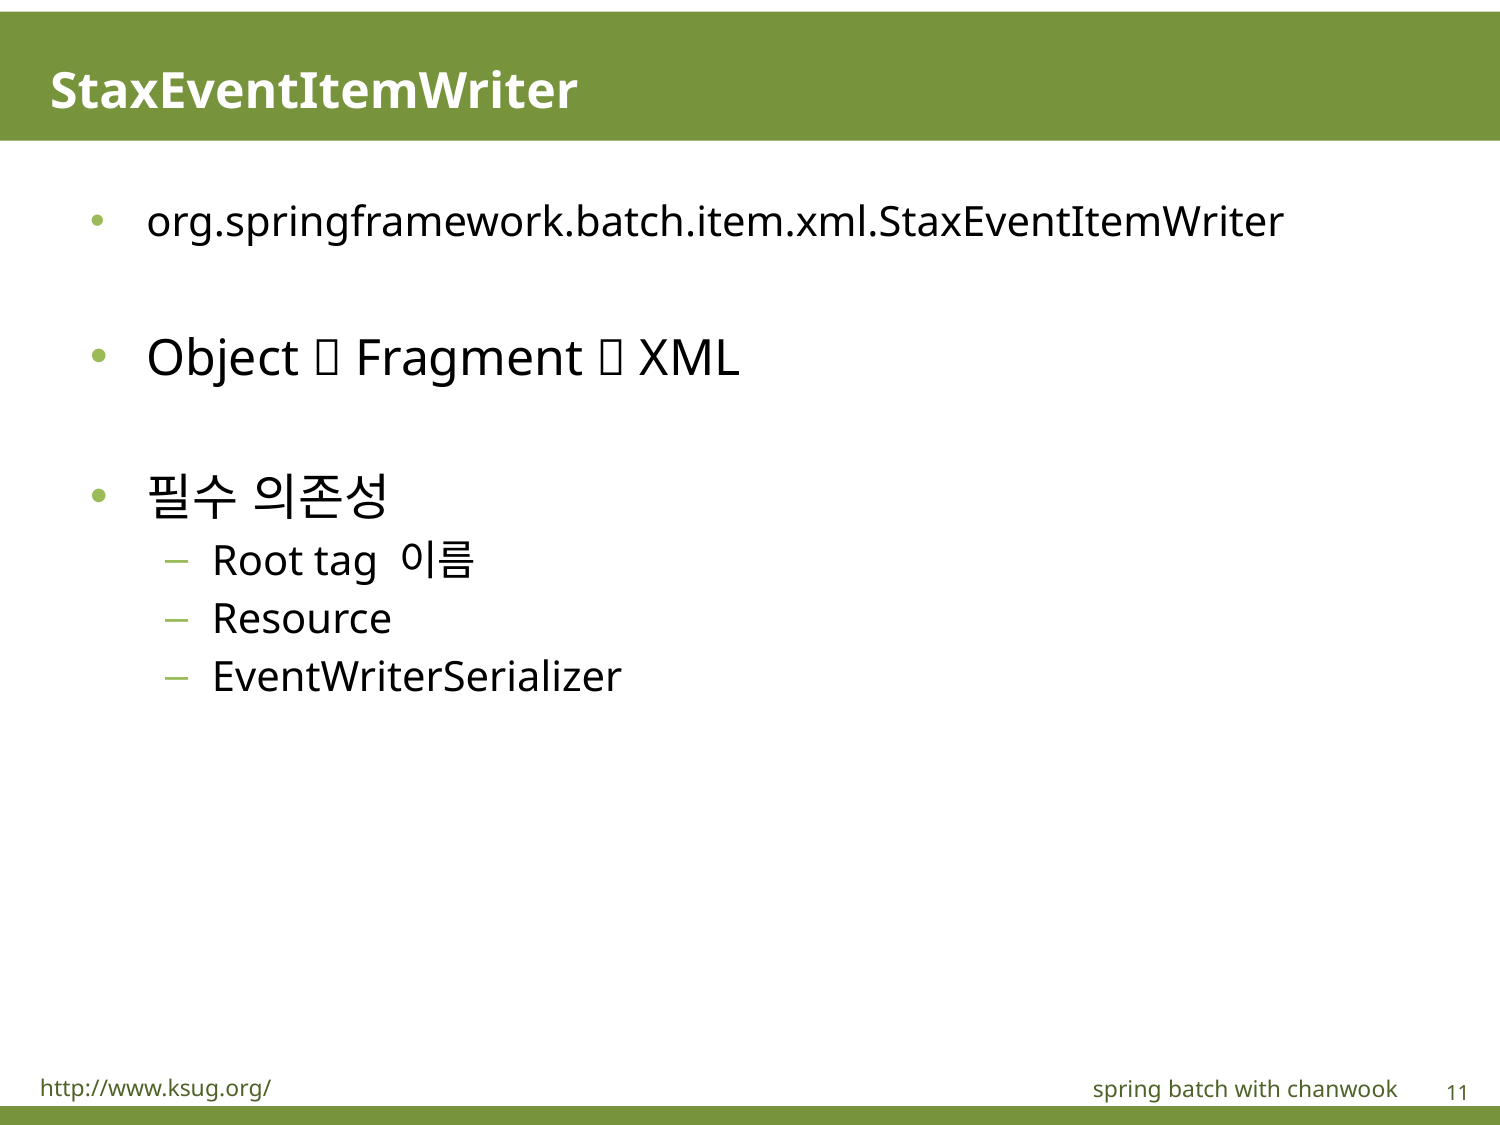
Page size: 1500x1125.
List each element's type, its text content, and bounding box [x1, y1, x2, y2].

title StaxEventItemWriter [35, 36, 1008, 141]
footer spring batch with chanwook [1078, 1067, 1454, 1125]
slide_number http://www.ksug.org/ [0, 1066, 312, 1125]
slide_number 11 [1431, 1072, 1500, 1125]
list org.springframework.batch.item.xml.StaxEventItemWriter Object  Fragment  XML 필수 의존성 Root tag 이름 Resource EventWriterSerializer [75, 187, 1425, 1005]
